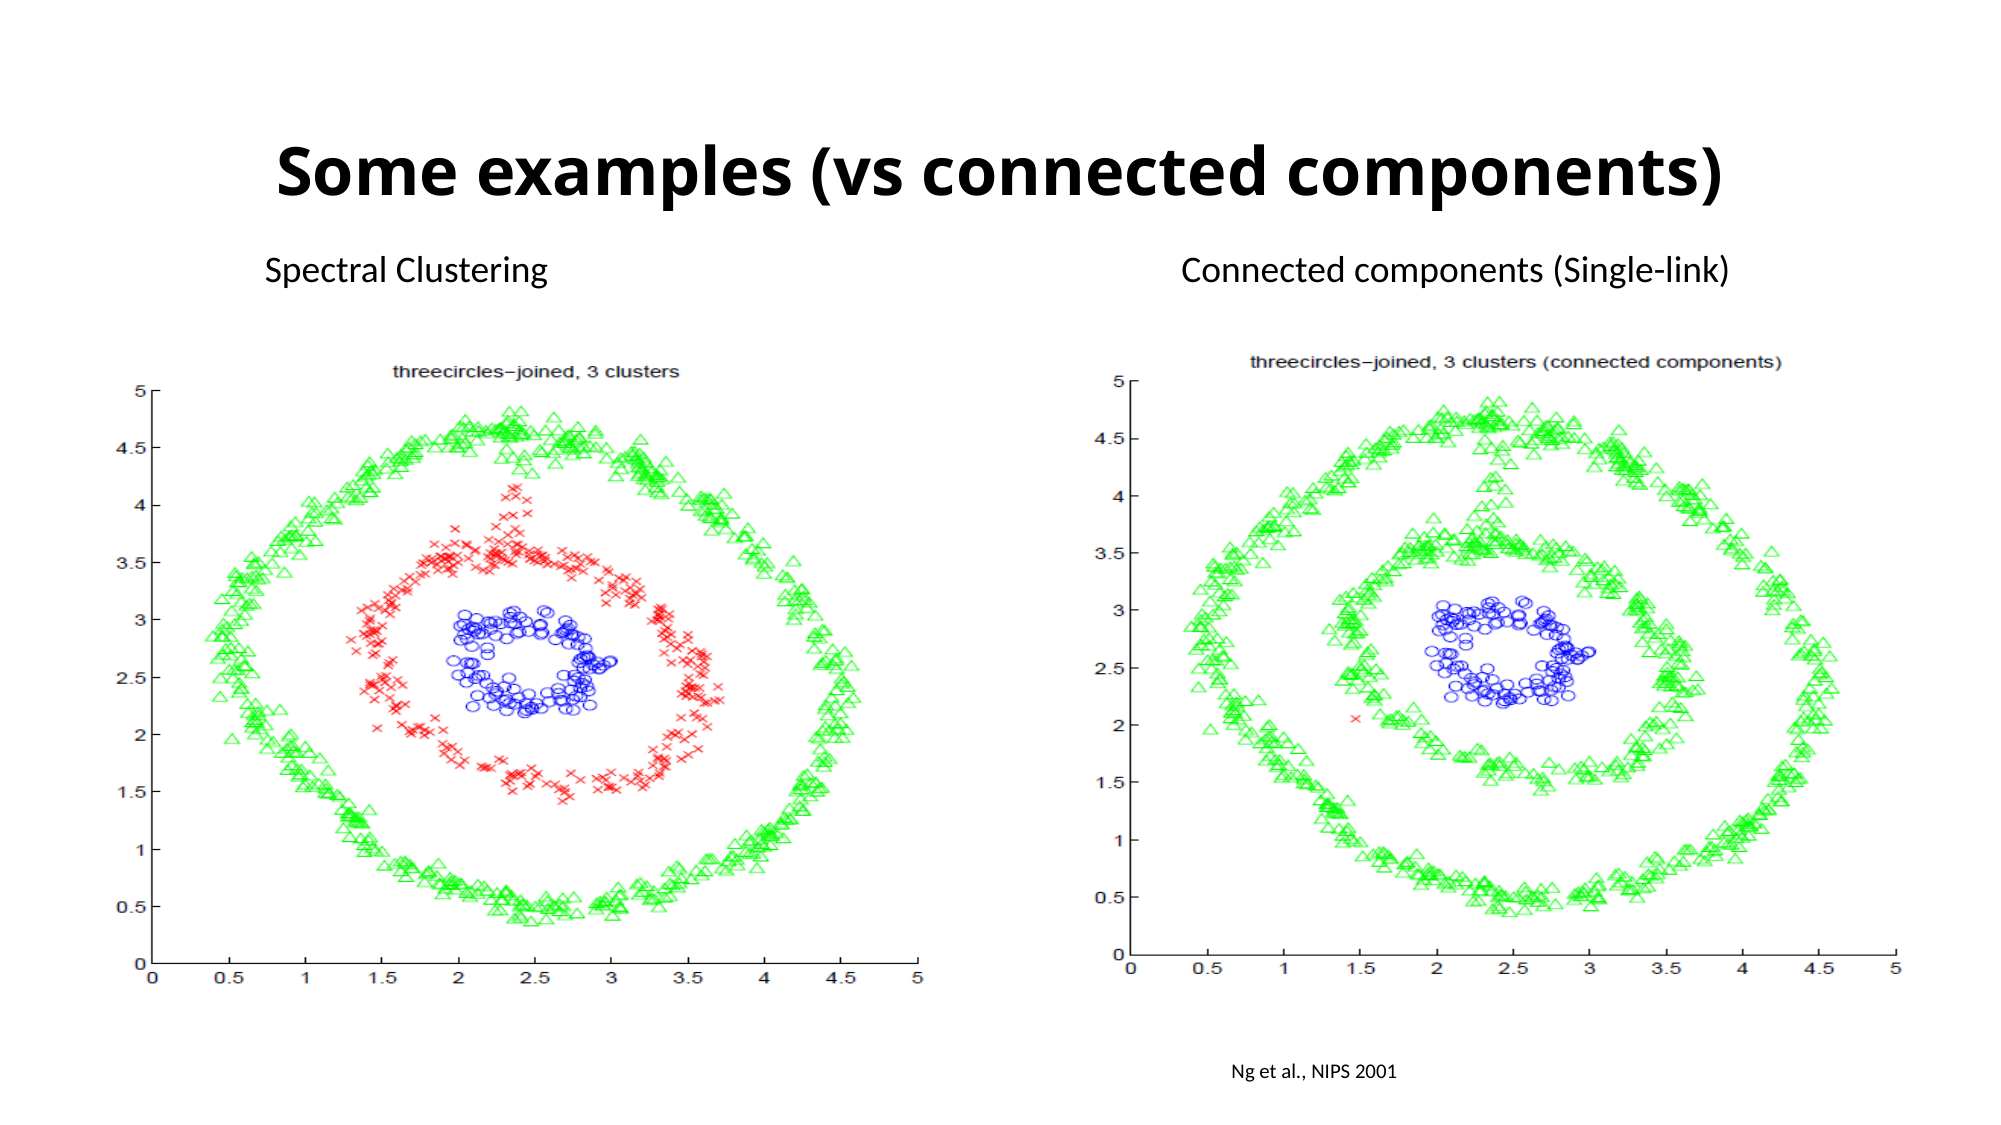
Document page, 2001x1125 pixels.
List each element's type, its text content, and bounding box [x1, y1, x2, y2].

text_box Some examples (vs connected components) [137, 59, 1863, 278]
text_box Spectral Clustering [249, 237, 834, 298]
picture [83, 349, 956, 988]
picture [1066, 337, 1917, 982]
text_box Connected components (Single-link) [1166, 237, 1884, 298]
text_box Ng et al., NIPS 2001 [1216, 1049, 1867, 1090]
